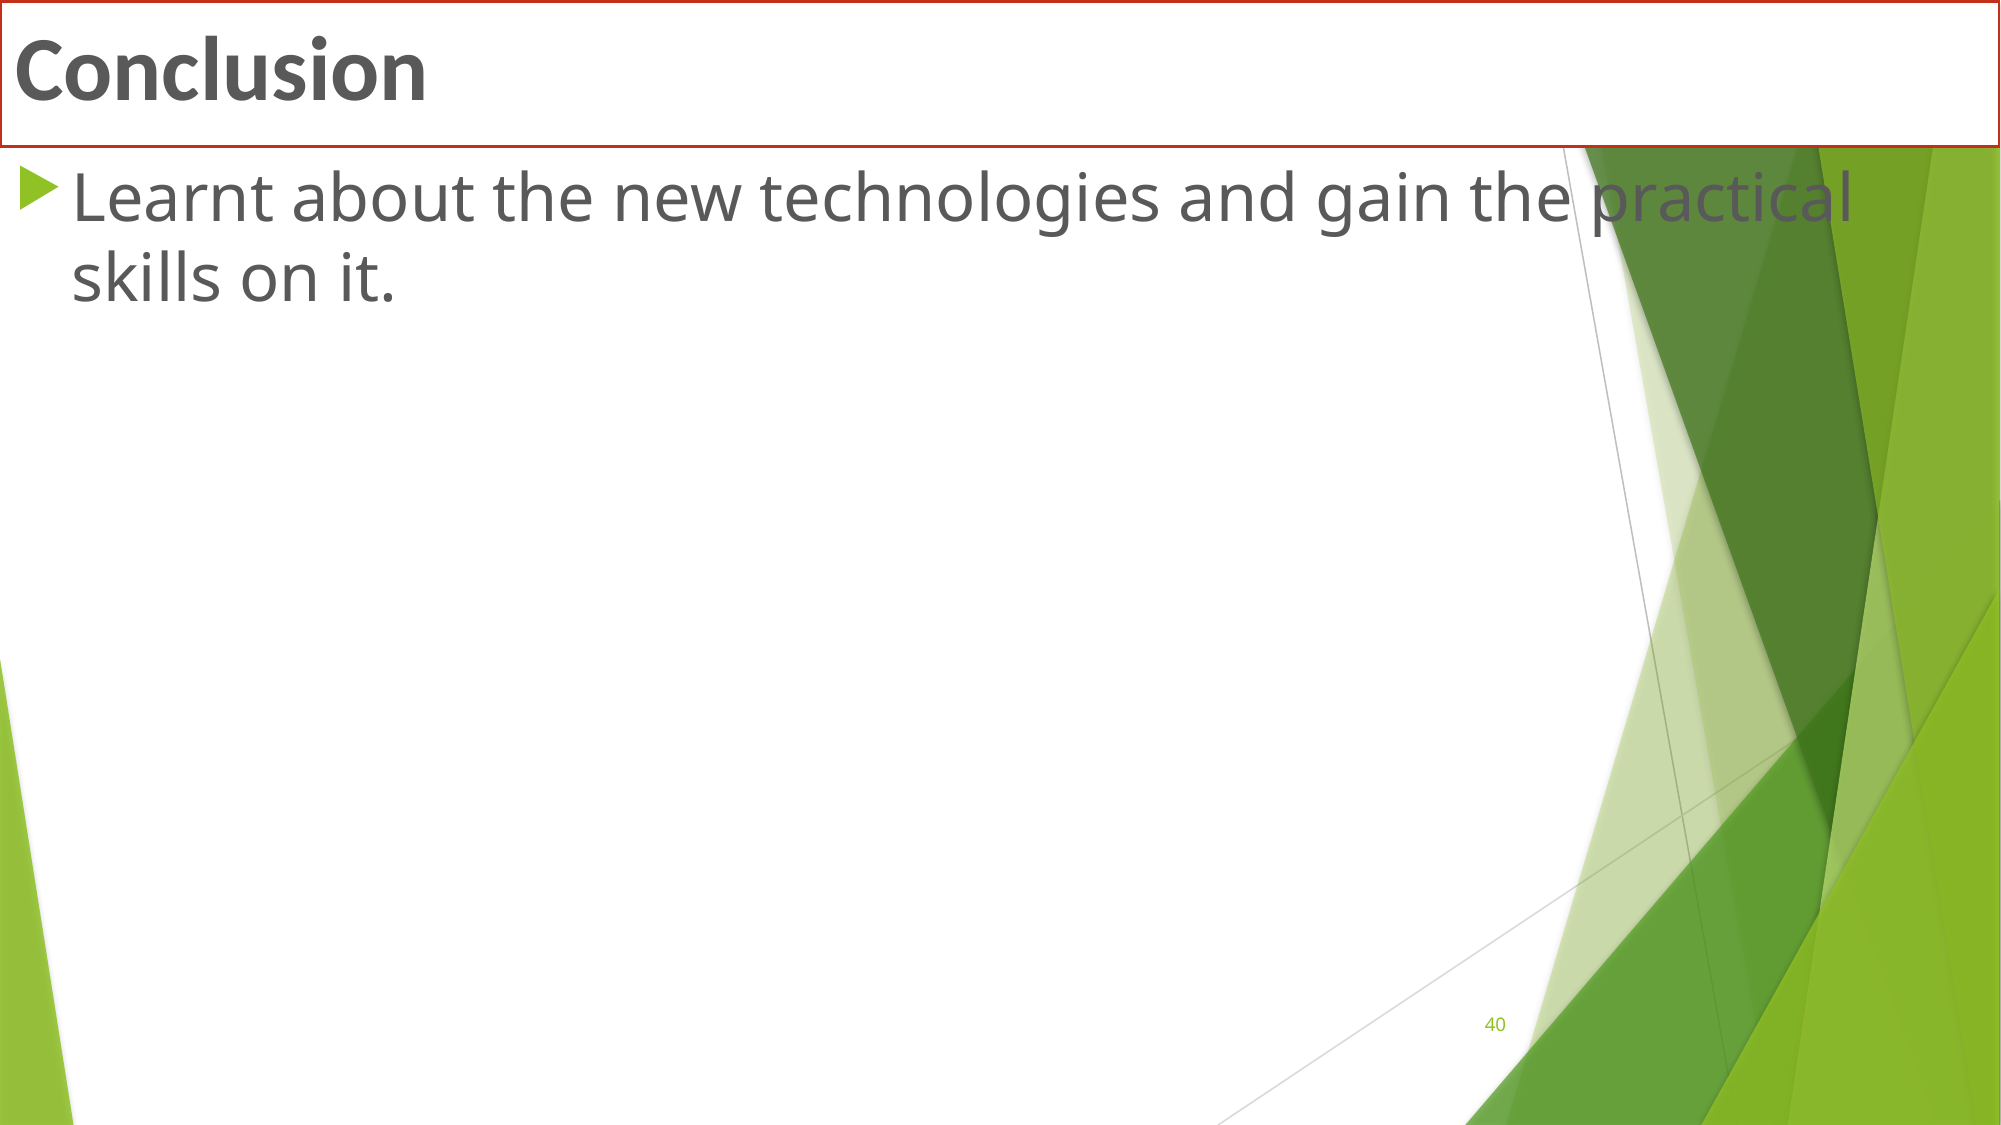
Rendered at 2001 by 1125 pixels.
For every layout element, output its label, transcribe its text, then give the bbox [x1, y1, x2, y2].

slide_number 40 [1409, 995, 1522, 1055]
title Conclusion [0, 0, 2000, 146]
list Learnt about the new technologies and gain the practical skills on it. [0, 146, 2000, 1124]
